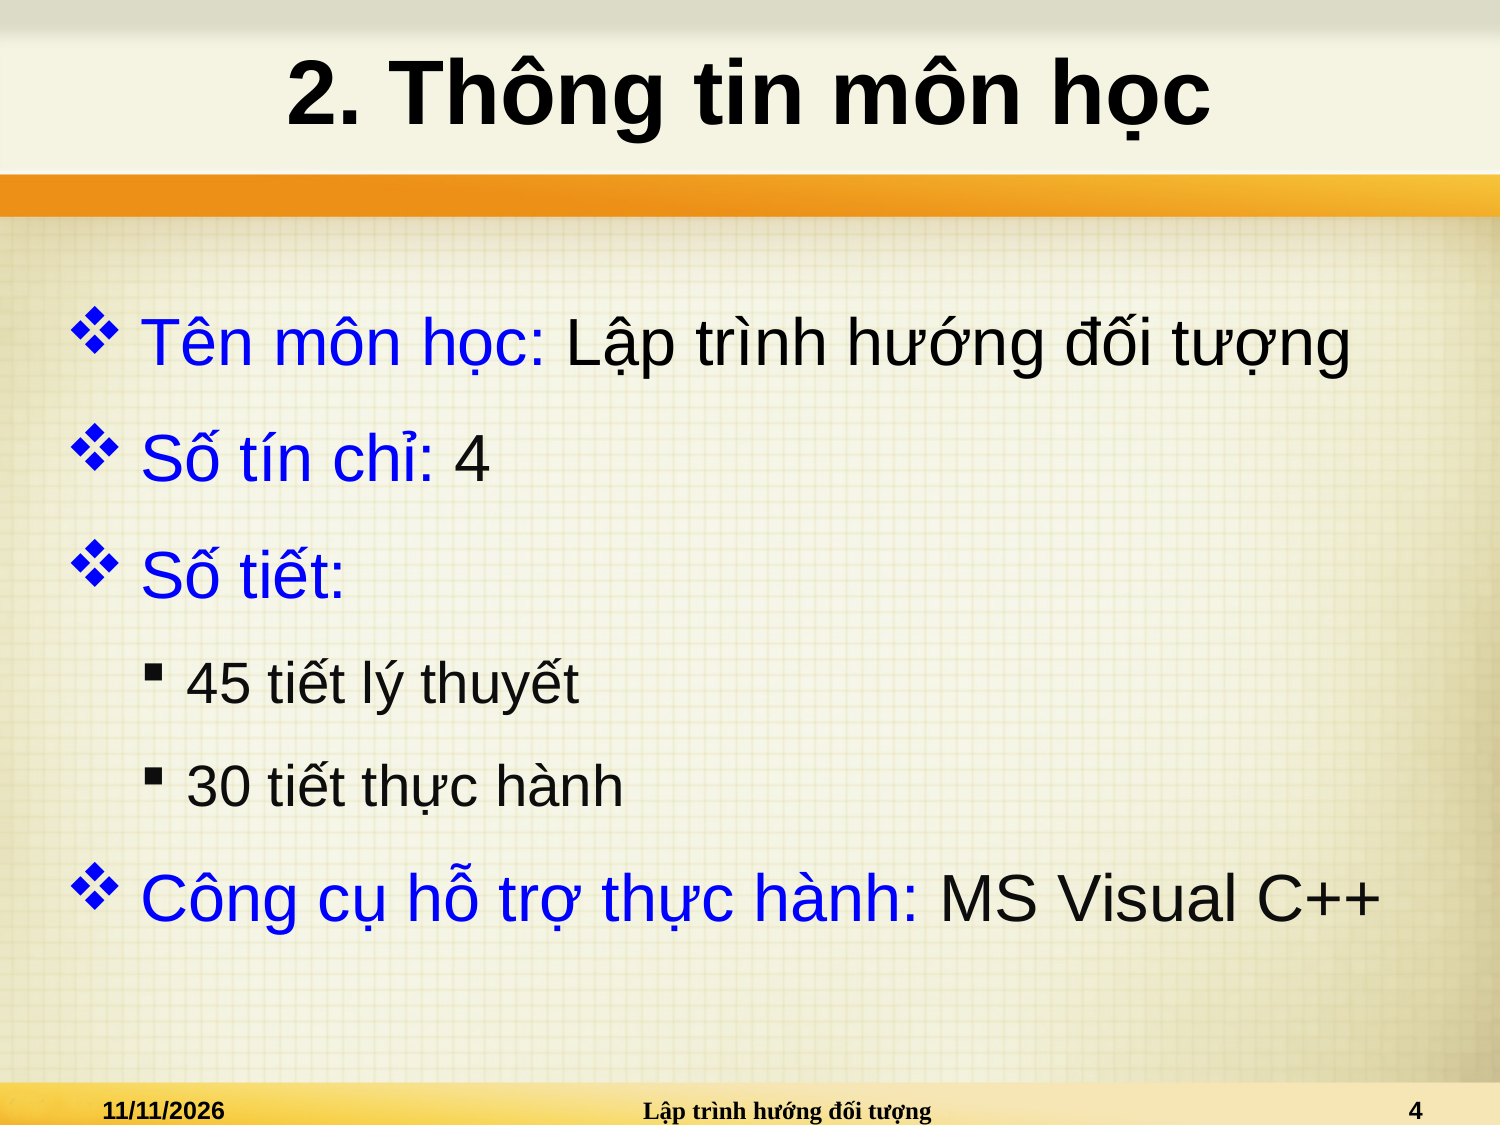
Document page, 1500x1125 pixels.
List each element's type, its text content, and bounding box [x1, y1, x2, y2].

picture [0, 175, 1500, 1125]
footer Lập trình hướng đối tượng [549, 1087, 1025, 1125]
slide_number 4 [1087, 1087, 1438, 1125]
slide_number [87, 1087, 438, 1125]
title 2. Thông tin môn học [0, 0, 1500, 175]
list Tên môn học: Lập trình hướng đối tượng Số tín chỉ: 4 Số tiết: 45 tiết lý thuyết 30 tiết thực hành Công cụ hỗ trợ thực hành: MS Visual C++ [50, 267, 1425, 1075]
